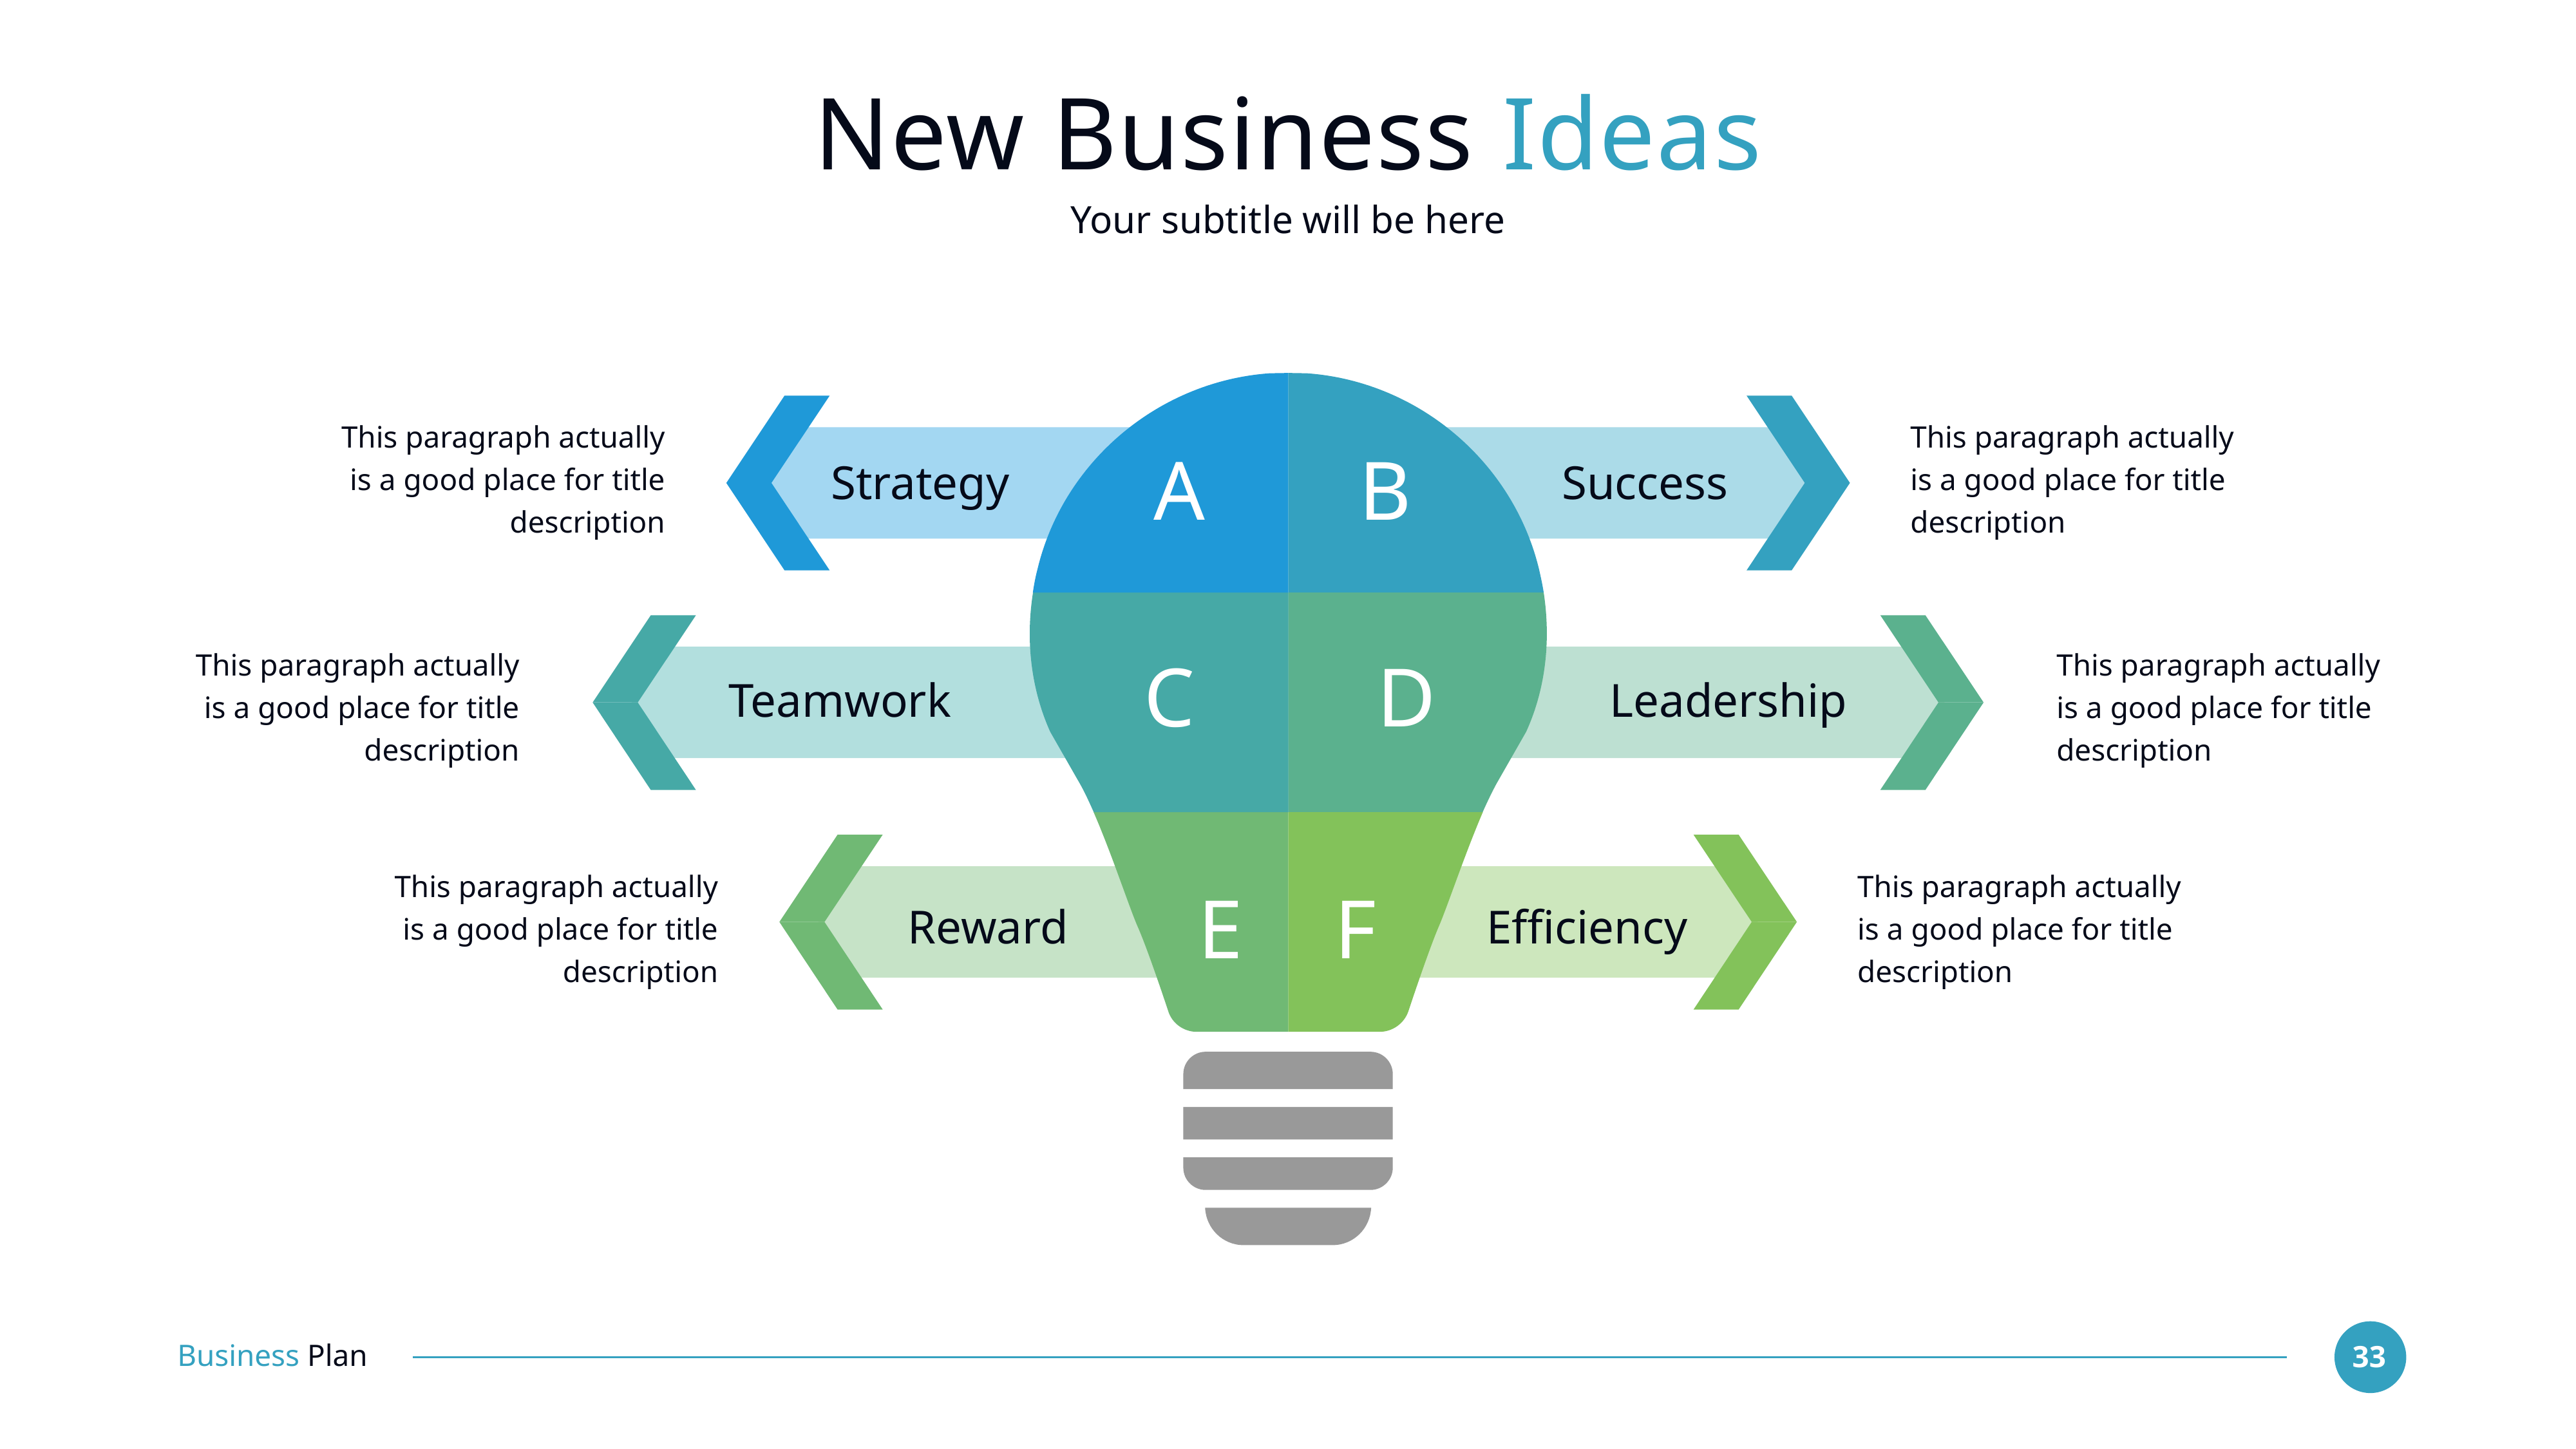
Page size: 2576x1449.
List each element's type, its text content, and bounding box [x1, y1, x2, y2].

text_box [1183, 1052, 1393, 1090]
text_box [1183, 1106, 1393, 1140]
text_box This paragraph actually is a good place for title description [176, 639, 520, 767]
text_box [638, 647, 1065, 759]
text_box [592, 615, 696, 702]
title New Business Ideas [177, 70, 2399, 193]
text_box [1030, 593, 1289, 813]
text_box This paragraph actually is a good place for title description [1857, 860, 2200, 989]
text_box [1183, 1157, 1393, 1190]
text_box [592, 702, 696, 790]
text_box [1032, 373, 1289, 593]
text_box [825, 866, 1157, 978]
text_box Success [1516, 454, 1775, 509]
text_box A [1128, 439, 1231, 536]
text_box [779, 922, 883, 1010]
text_box This paragraph actually is a good place for title description [375, 860, 719, 989]
text_box [772, 427, 1129, 539]
text_box [1511, 647, 1938, 759]
text_box [1693, 922, 1797, 1010]
text_box [1420, 866, 1751, 978]
text_box This paragraph actually is a good place for title description [2056, 639, 2399, 767]
text_box C [1117, 646, 1221, 743]
text_box [779, 835, 883, 922]
text_box B [1334, 439, 1437, 536]
text_box [1289, 592, 1547, 812]
text_box Efficiency [1457, 898, 1716, 953]
text_box Reward [858, 898, 1117, 953]
text_box [1289, 373, 1544, 592]
text_box [1205, 1208, 1372, 1245]
text_box [1880, 615, 1984, 702]
text_box Strategy [791, 454, 1050, 509]
text_box This paragraph actually is a good place for title description [323, 411, 665, 539]
text_box E [1169, 878, 1272, 975]
text_box [1448, 427, 1804, 539]
text_box [1880, 702, 1984, 790]
text_box [1747, 482, 1850, 571]
text_box Leadership [1549, 671, 1908, 726]
text_box F [1304, 878, 1407, 975]
text_box D [1355, 646, 1459, 743]
text_box [1289, 812, 1483, 1032]
text_box This paragraph actually is a good place for title description [1910, 411, 2253, 539]
text_box Teamwork [661, 671, 1019, 726]
text_box [1693, 835, 1797, 922]
text_box [1747, 395, 1850, 483]
text_box [726, 482, 830, 571]
list Your subtitle will be here [177, 196, 2399, 243]
text_box [726, 395, 830, 483]
text_box [1094, 813, 1289, 1032]
